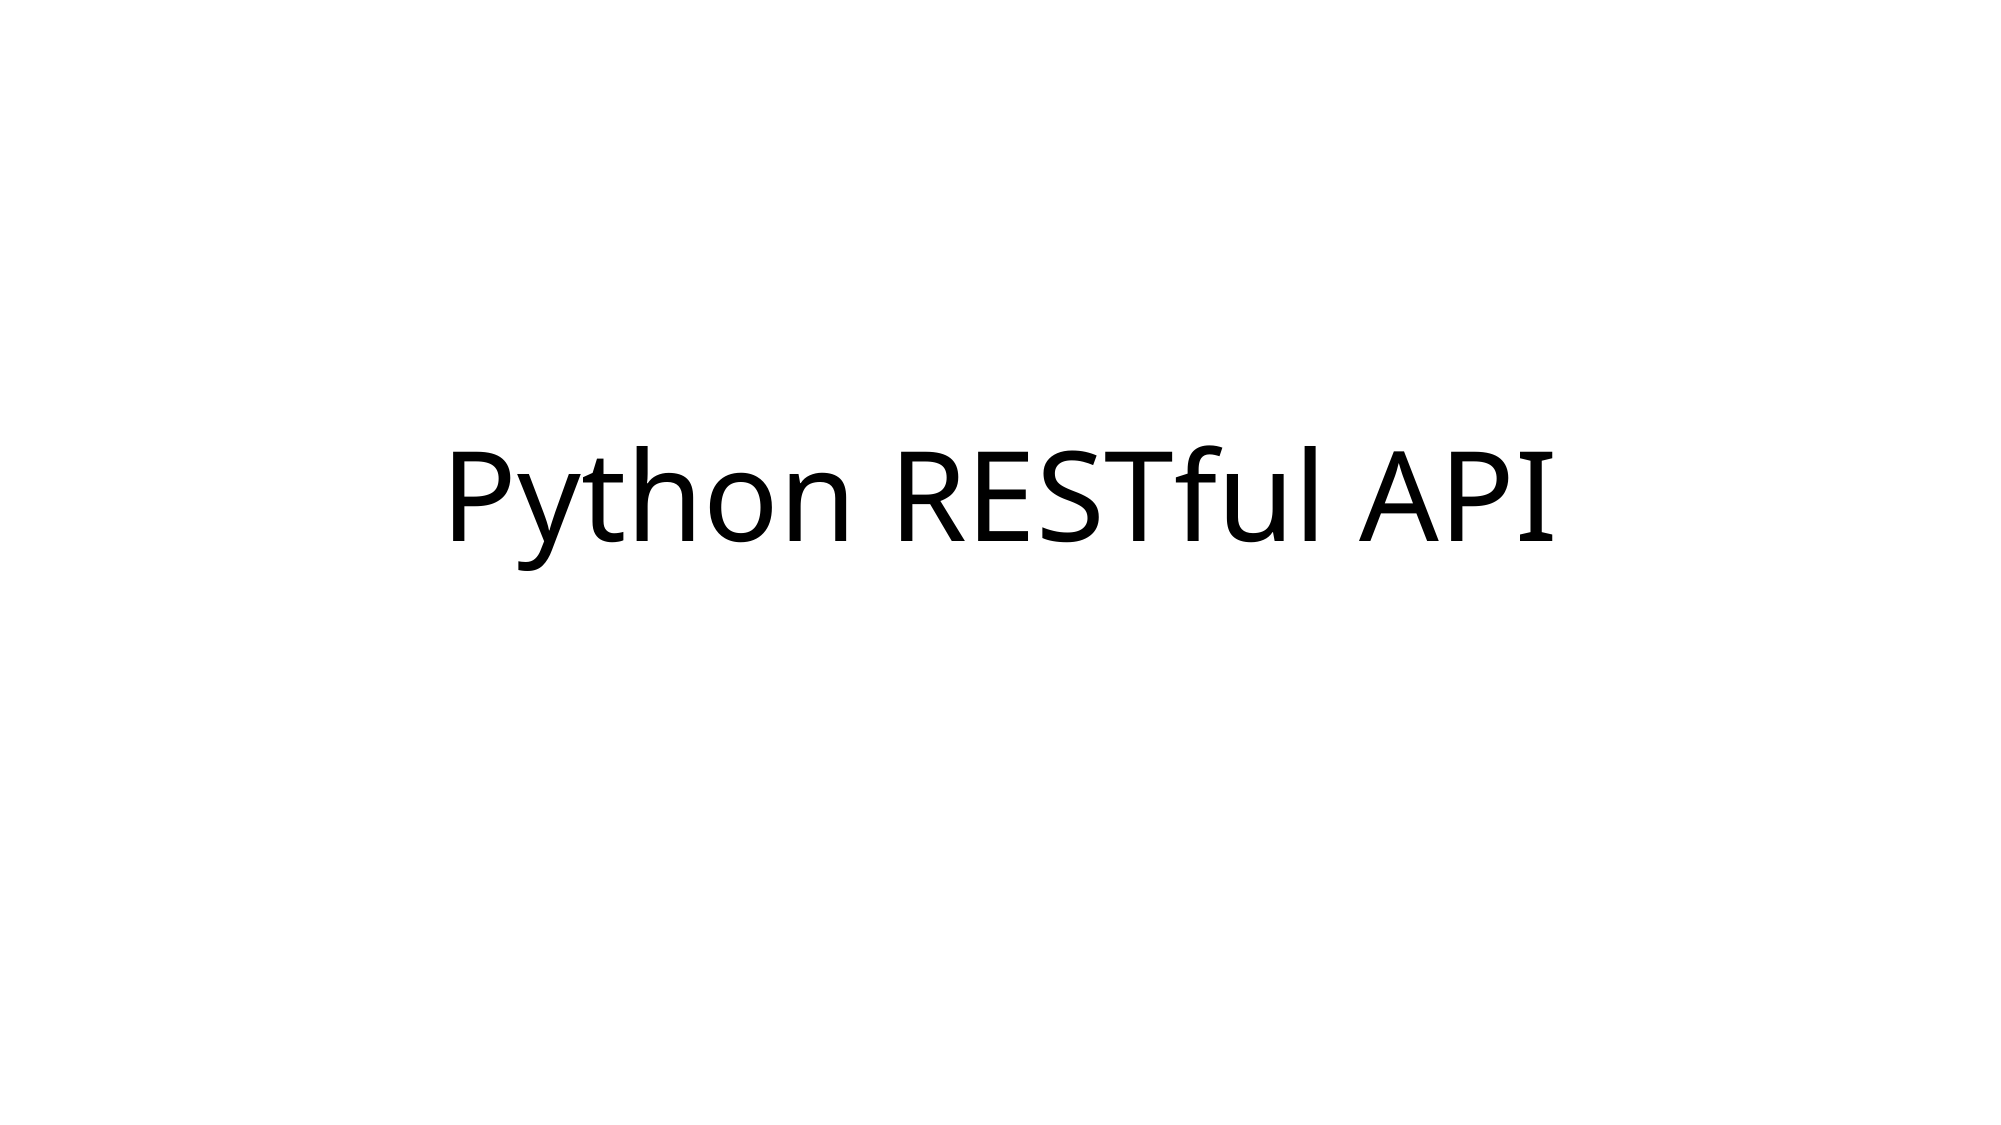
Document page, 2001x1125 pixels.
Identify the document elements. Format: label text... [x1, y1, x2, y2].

title Python RESTful API [249, 184, 1750, 576]
